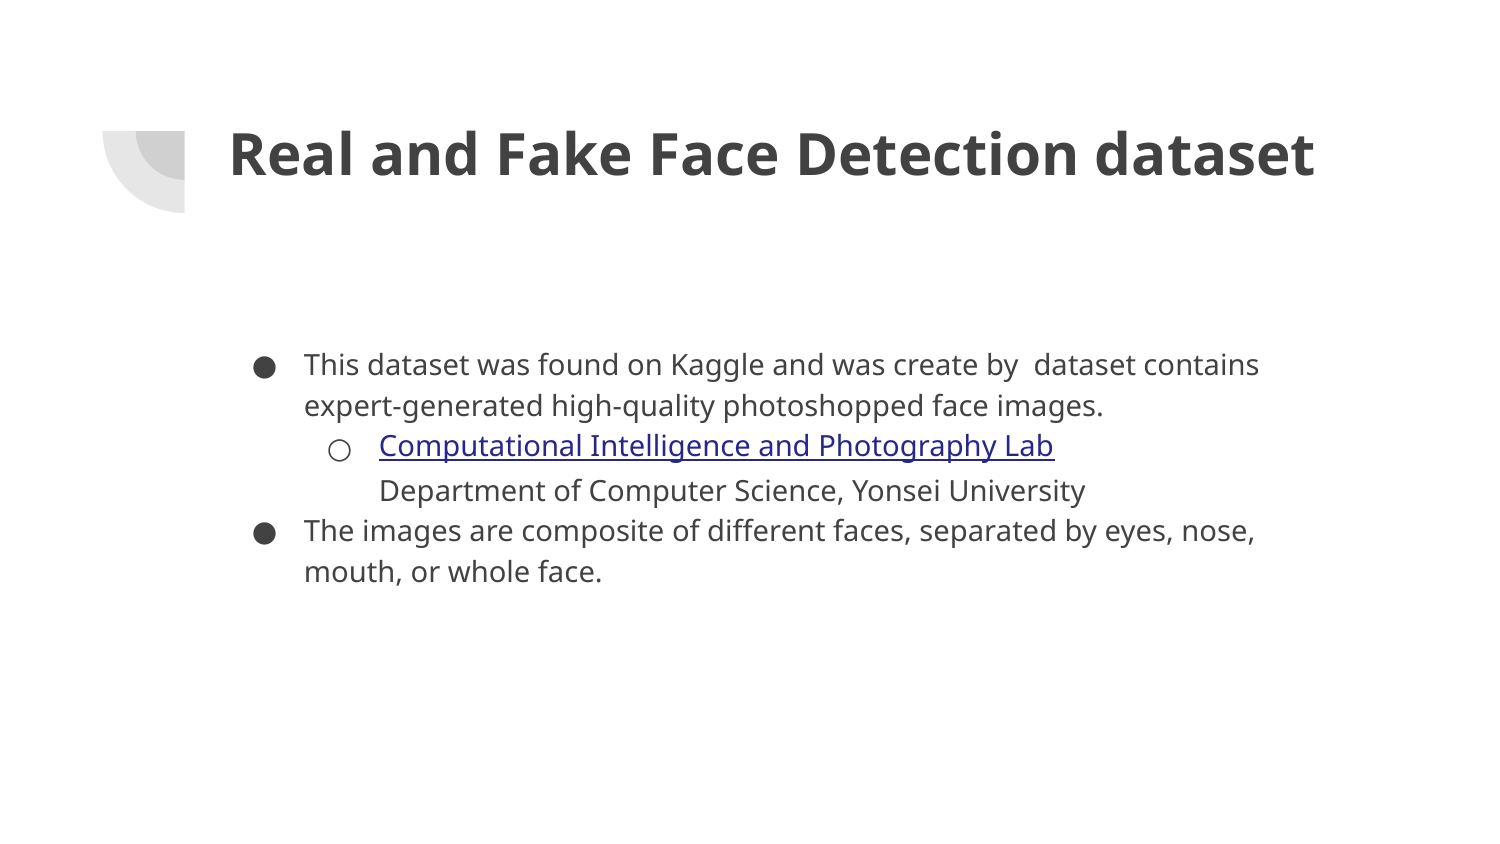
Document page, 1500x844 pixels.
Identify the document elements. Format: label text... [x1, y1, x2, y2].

title Real and Fake Face Detection dataset [213, 98, 1368, 263]
list This dataset was found on Kaggle and was create by dataset contains expert-generated high-quality photoshopped face images. Computational Intelligence and Photography Lab Department of Computer Science, Yonsei University The images are composite of different faces, separated by eyes, nose, mouth, or whole face. [213, 326, 1368, 744]
